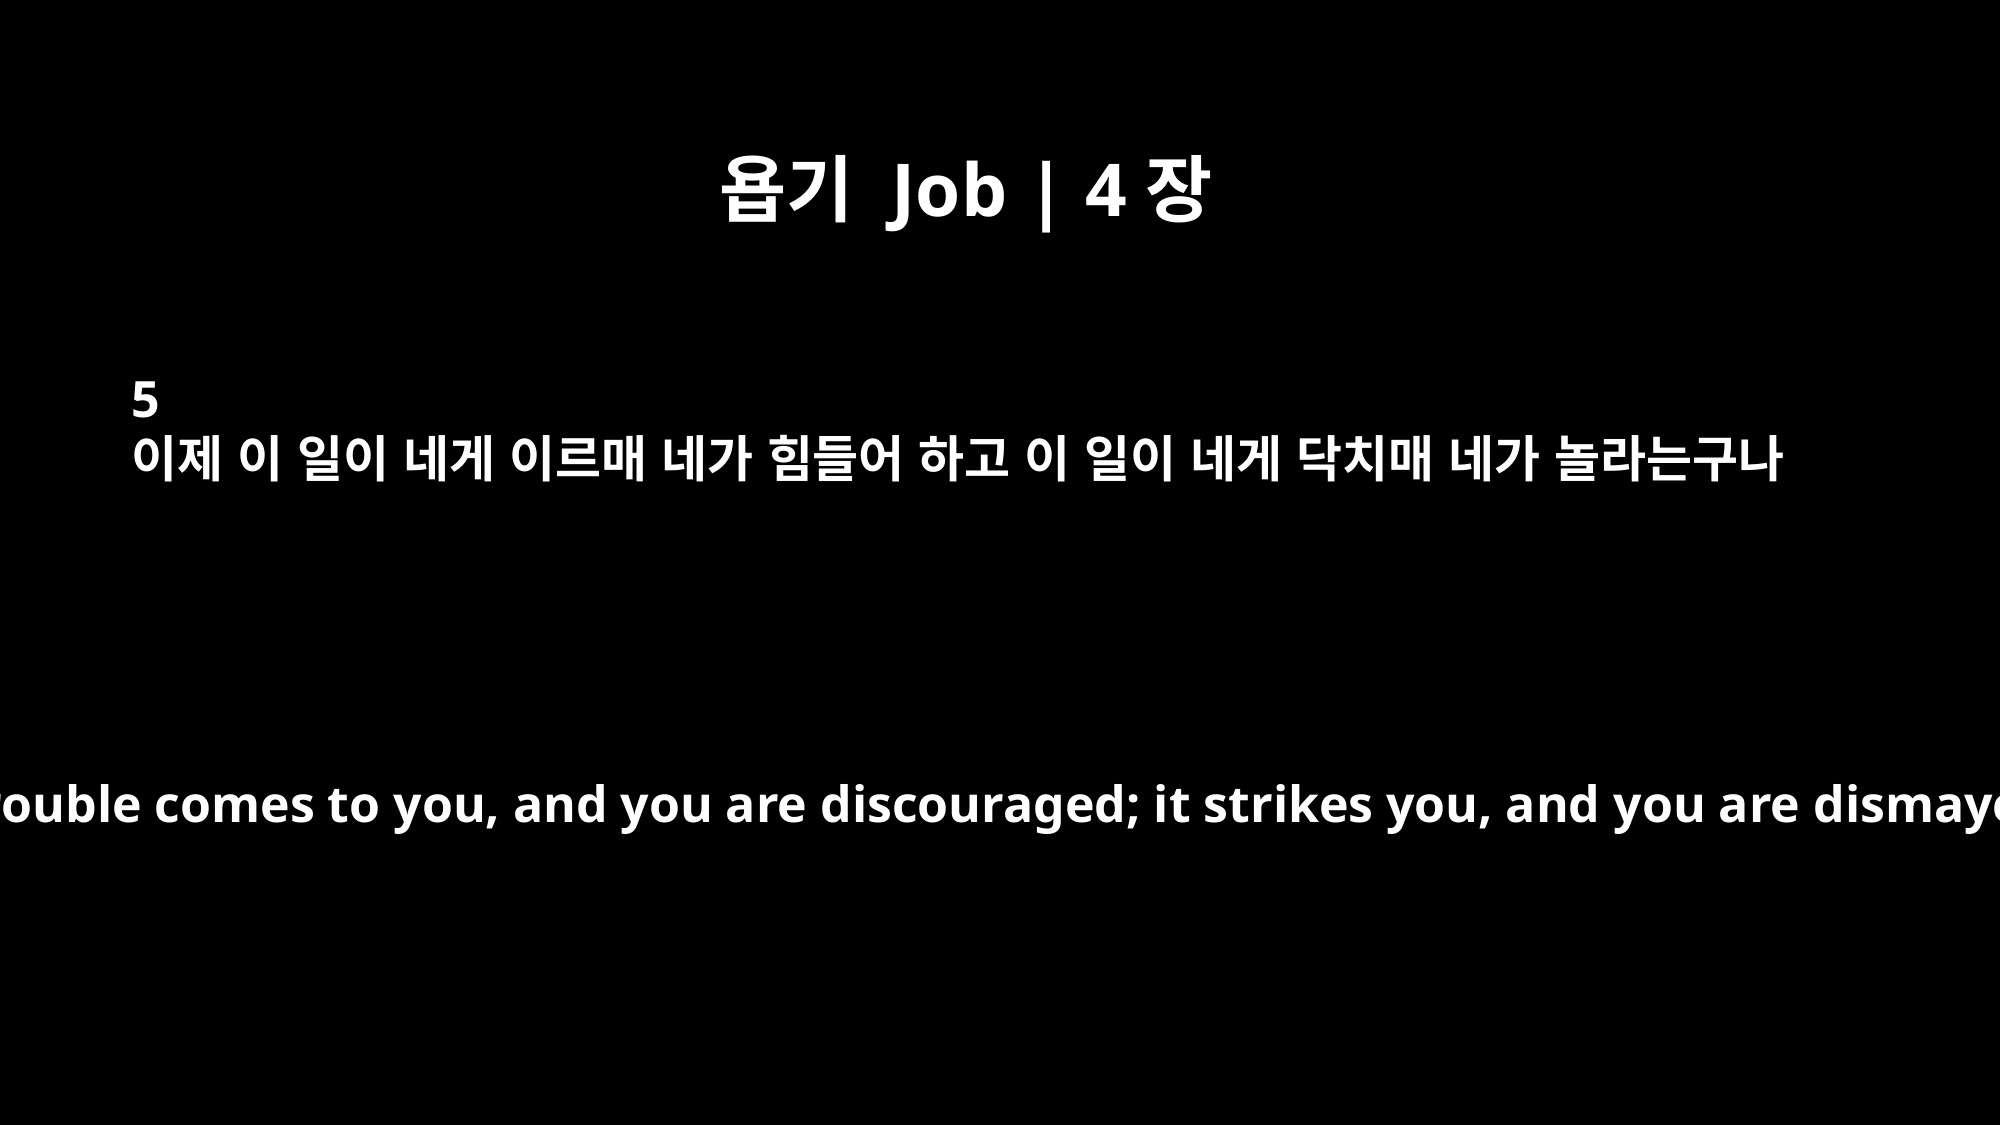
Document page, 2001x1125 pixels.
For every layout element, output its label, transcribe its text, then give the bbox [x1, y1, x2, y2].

text_box But now trouble comes to you, and you are discouraged; it strikes you, and you are dismayed. [0, 764, 2000, 840]
text_box 욥기 Job | 4장 [704, 136, 1228, 239]
text_box 5 이제 이 일이 네게 이르매 네가 힘들어 하고 이 일이 네게 닥치매 네가 놀라는구나 [116, 359, 1801, 495]
